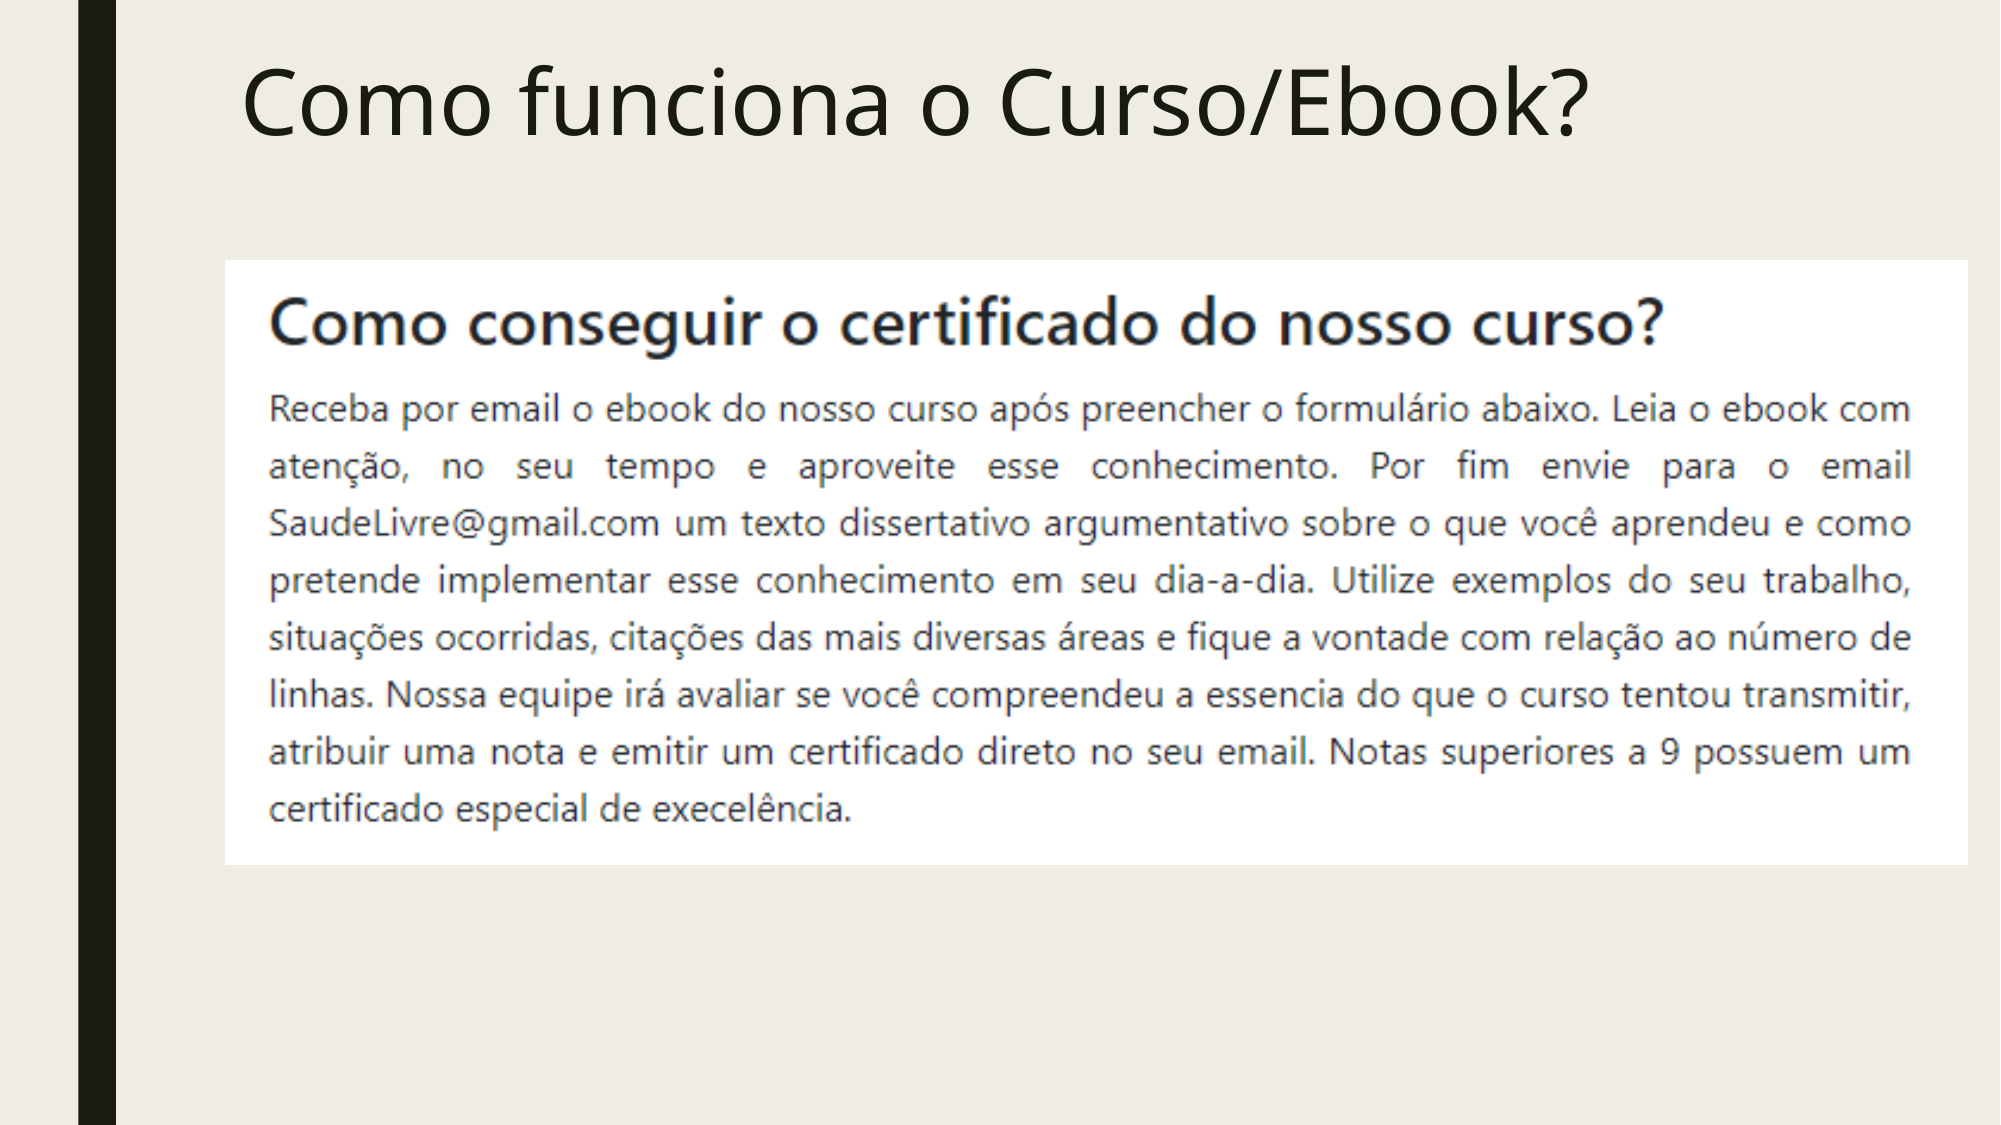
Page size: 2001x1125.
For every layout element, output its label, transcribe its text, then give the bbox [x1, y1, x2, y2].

title Como funciona o Curso/Ebook? [225, 49, 1800, 260]
picture [224, 260, 1968, 865]
